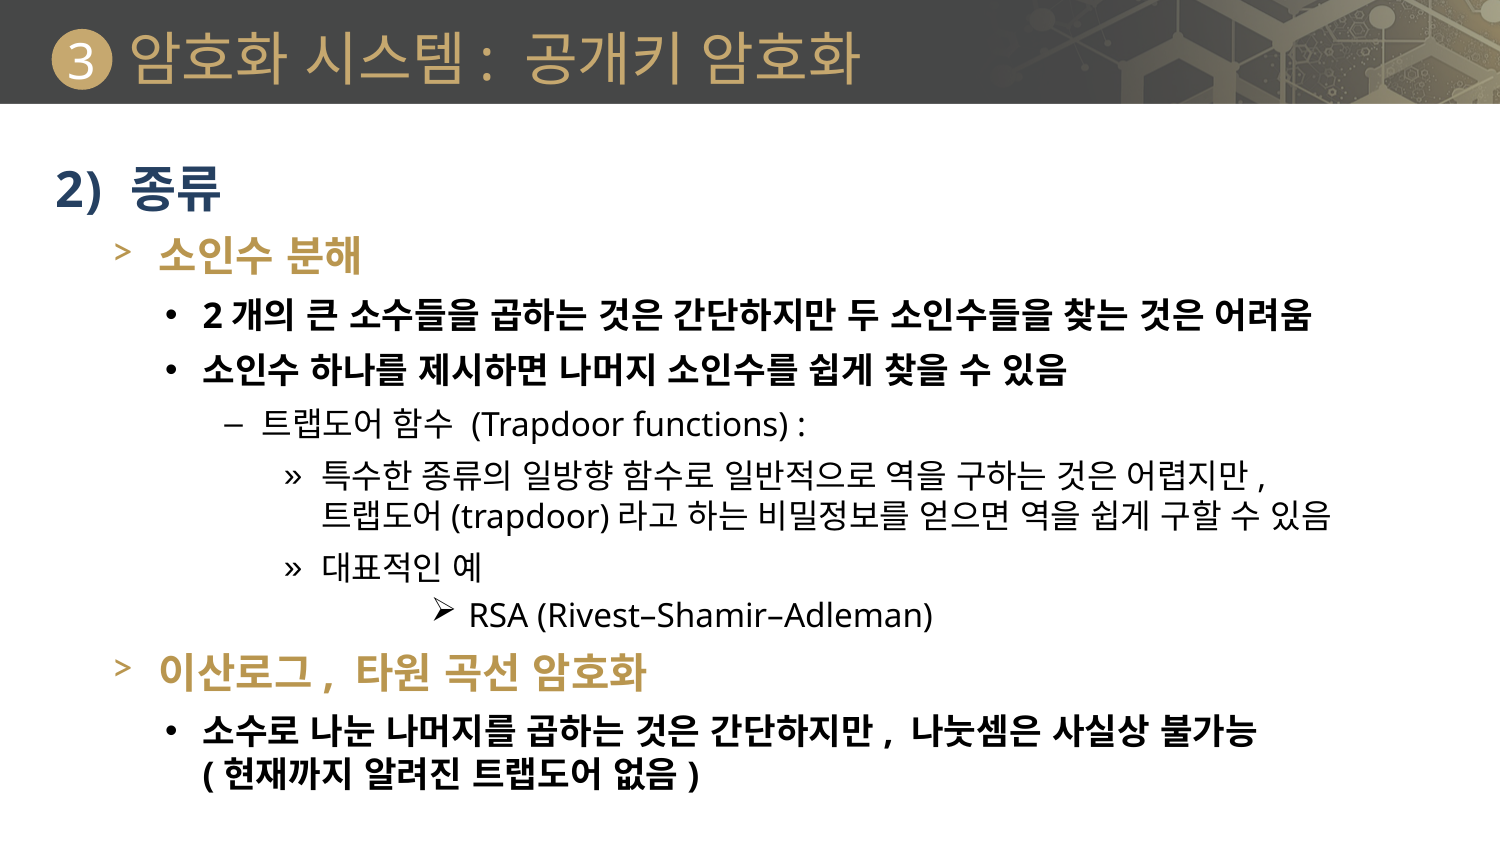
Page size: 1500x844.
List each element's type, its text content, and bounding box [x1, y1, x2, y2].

picture [0, 0, 1500, 103]
title 암호화 시스템: 공개키 암호화 [113, 13, 1459, 100]
list 종류 소인수 분해 2개의 큰 소수들을 곱하는 것은 간단하지만 두 소인수들을 찾는 것은 어려움 소인수 하나를 제시하면 나머지 소인수를 쉽게 찾을 수 있음 트랩도어 함수 (Trapdoor functions) : 특수한 종류의 일방향 함수로 일반적으로 역을 구하는 것은 어렵지만, 트랩도어(trapdoor)라고 하는 비밀정보를 얻으면 역을 쉽게 구할 수 있음 대표적인 예 RSA (Rivest–Shamir–Adleman) 이산로그, 타원 곡선 암호화 소수로 나눈 나머지를 곱하는 것은 간단하지만, 나눗셈은 사실상 불가능 (현재까지 알려진 트랩도어 없음) [41, 150, 1459, 777]
list 3 [51, 28, 113, 90]
